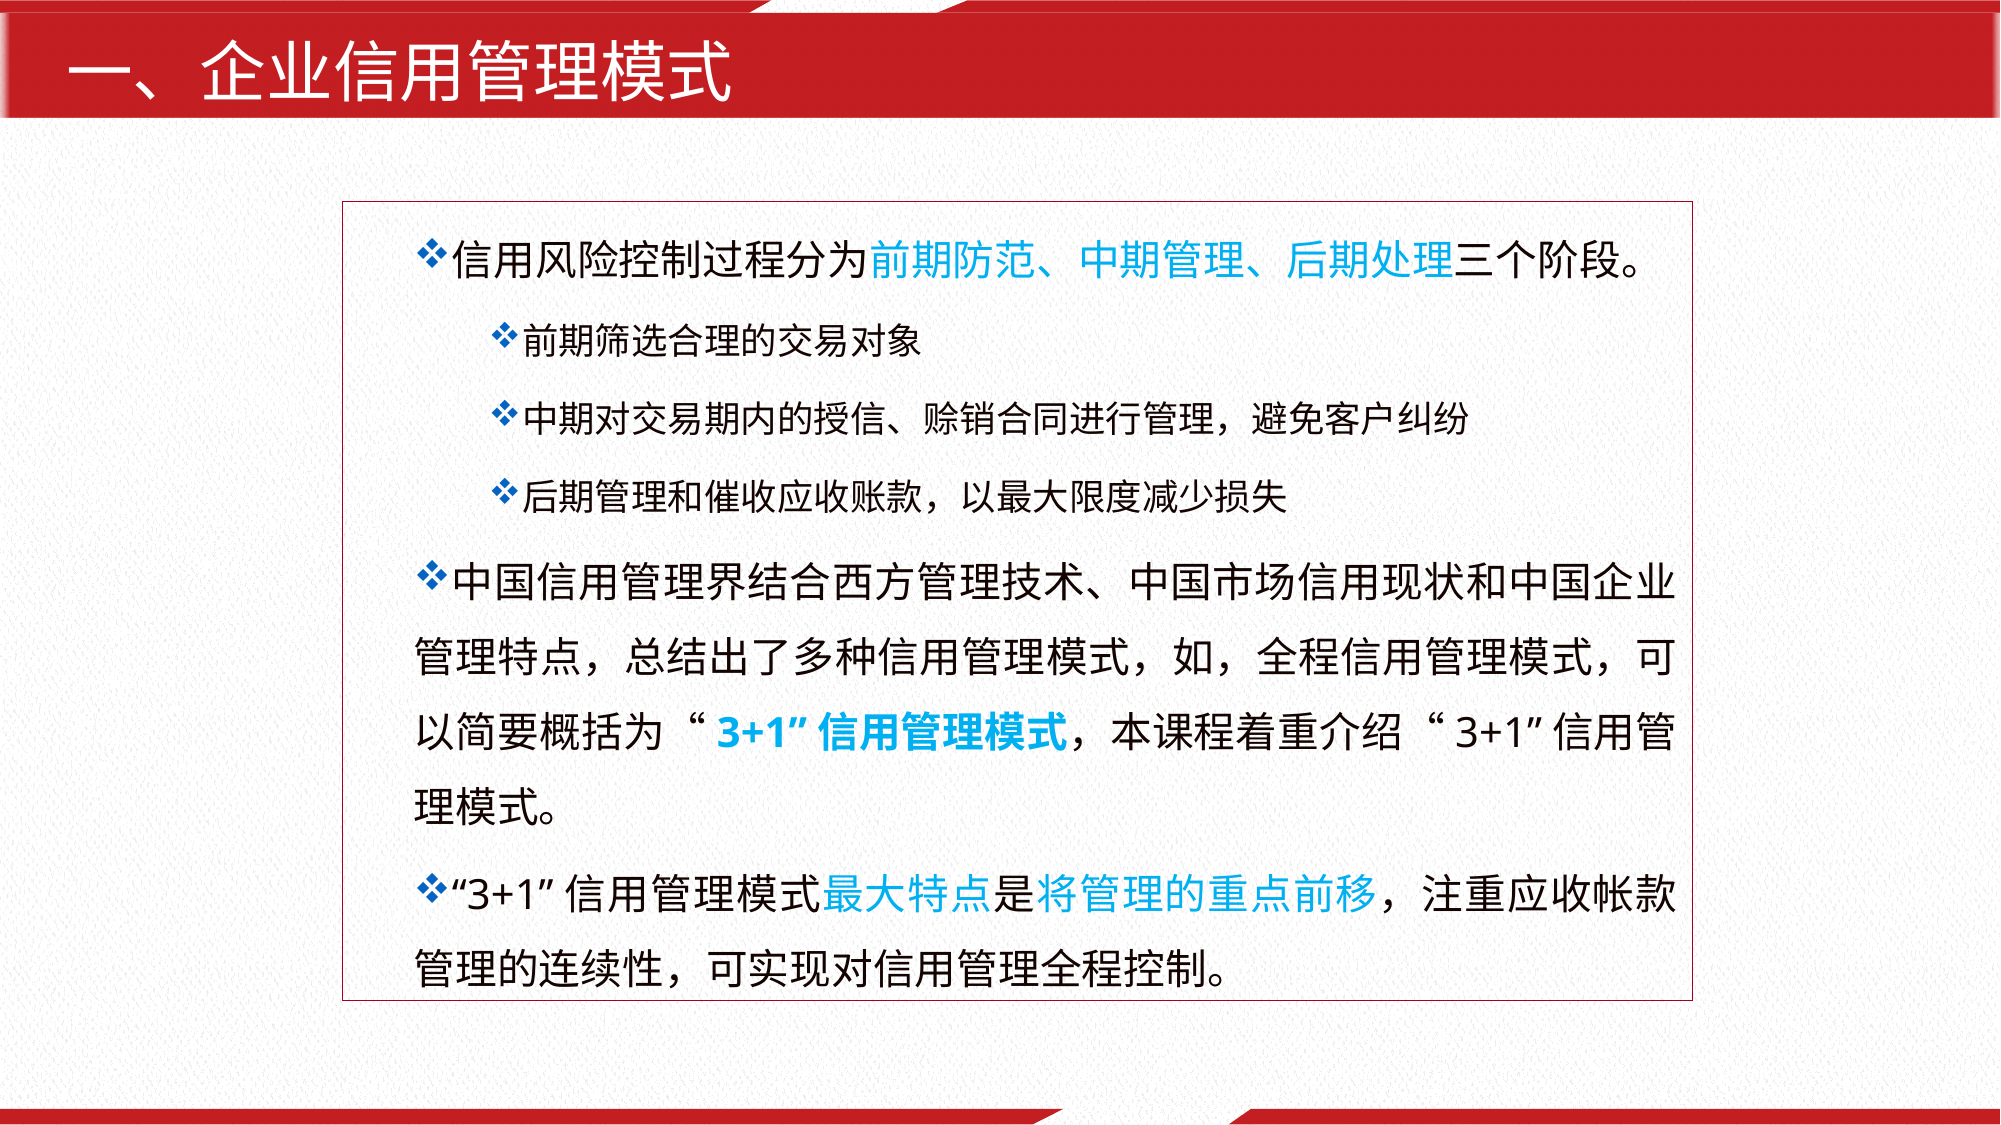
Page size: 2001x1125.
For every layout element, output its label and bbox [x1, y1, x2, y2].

picture [0, 12, 2000, 118]
text_box [0, 118, 2000, 1125]
text_box [0, 0, 2000, 12]
